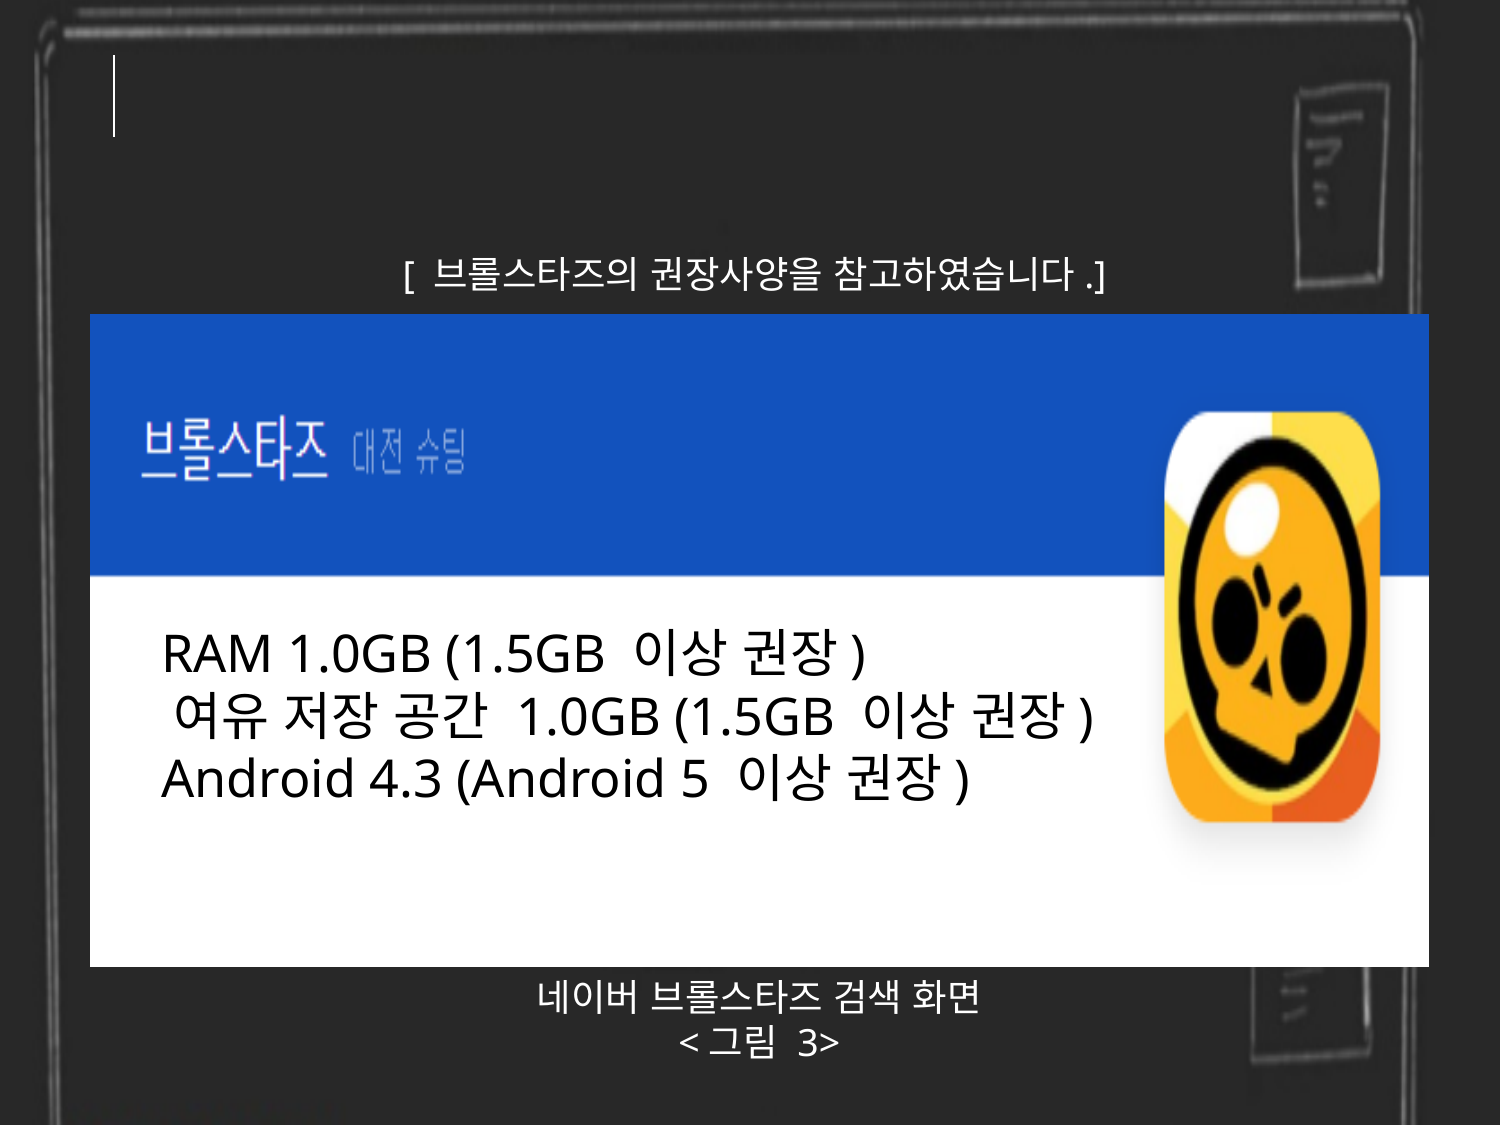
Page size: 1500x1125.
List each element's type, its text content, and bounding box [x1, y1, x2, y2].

text_box 네이버 브롤스타즈 검색 화면 <그림 3> [521, 976, 997, 1071]
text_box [89, 243, 1429, 967]
picture [0, 0, 1500, 1125]
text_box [17, 18, 211, 220]
